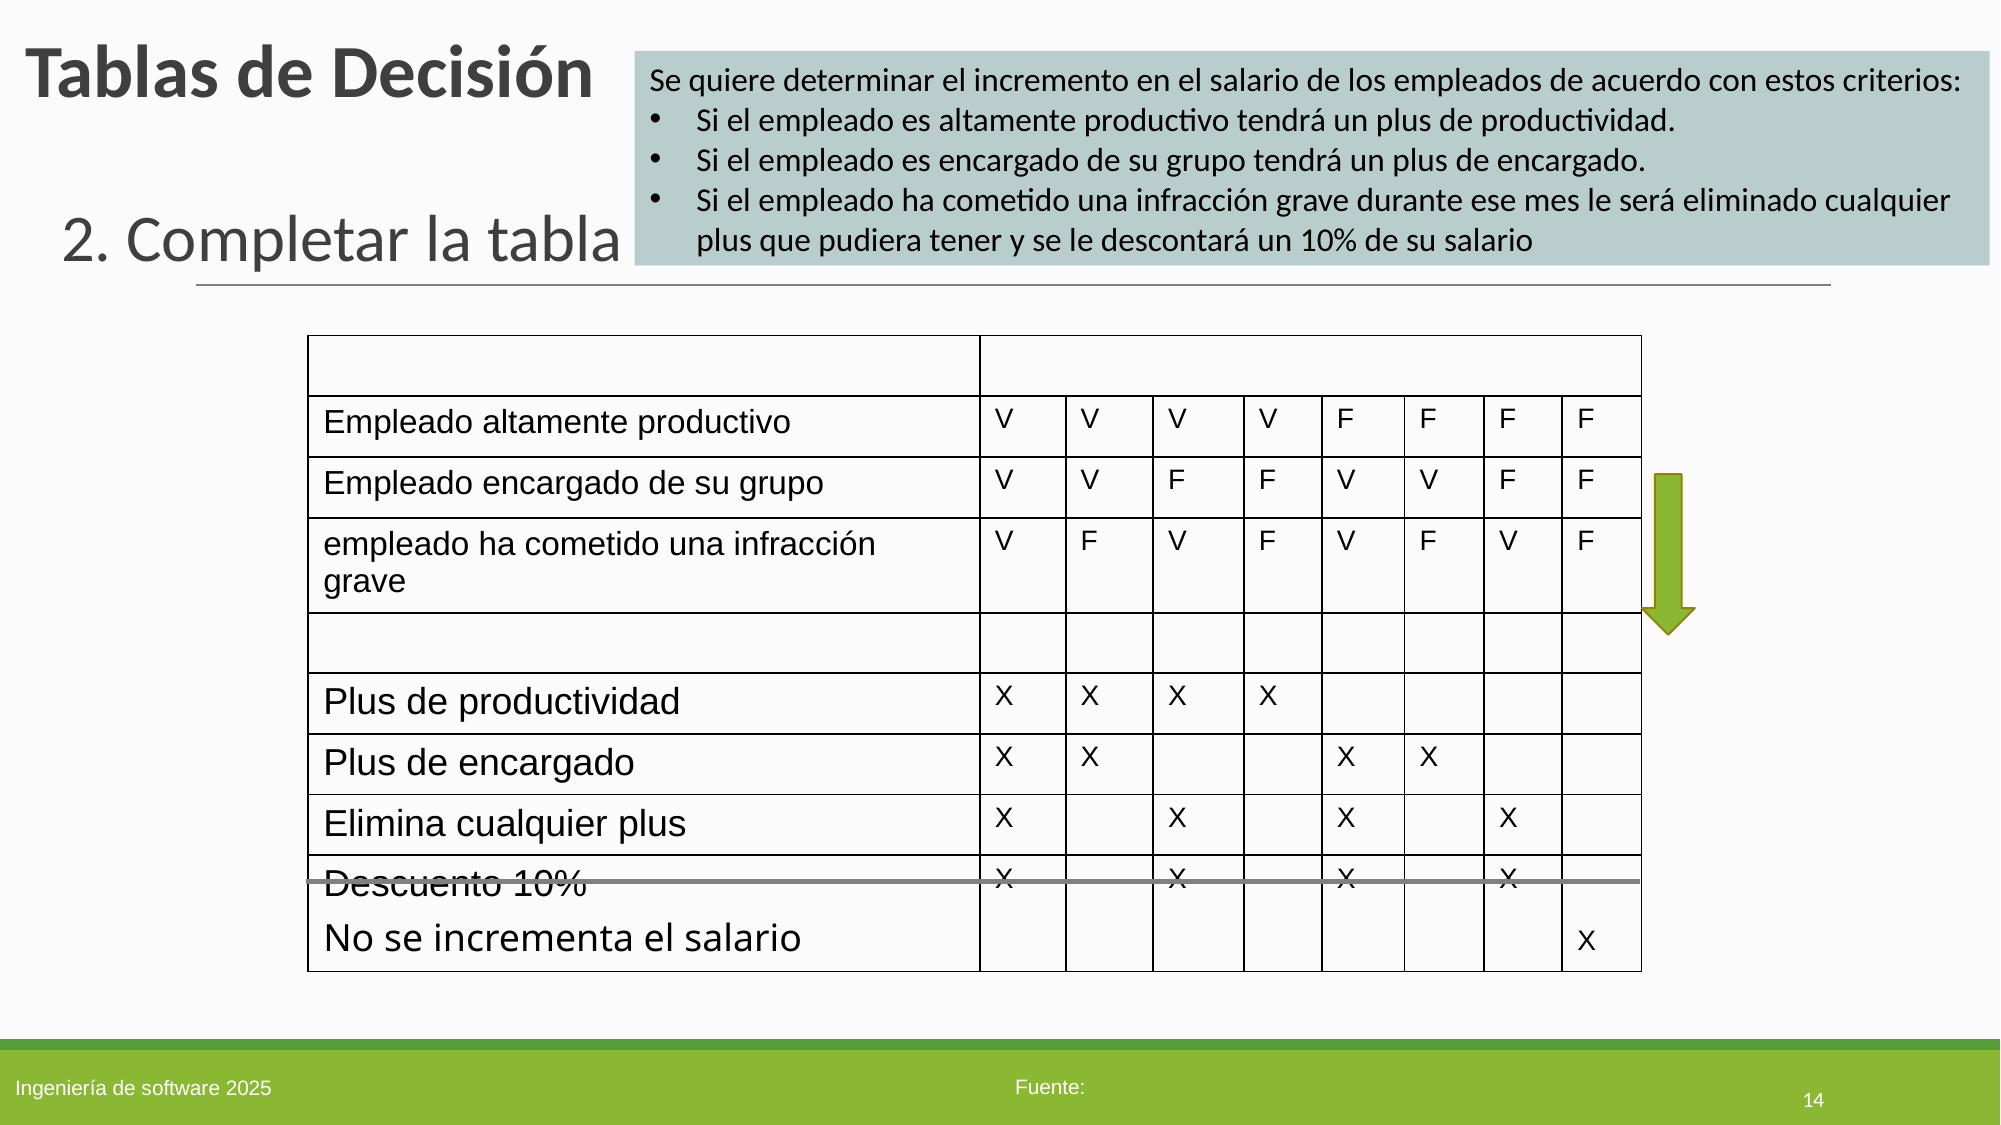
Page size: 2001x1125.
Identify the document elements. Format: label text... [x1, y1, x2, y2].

text_box 2. Completar la tabla [46, 187, 1796, 323]
slide_number 14 [1624, 1059, 1840, 1120]
title Tablas de Decisión [10, 5, 1661, 244]
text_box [308, 335, 1696, 938]
text_box Se quiere determinar el incremento en el salario de los empleados de acuerdo con estos criterios: Si el empleado es altamente productivo tendrá un plus de productividad. Si el empleado es encargado de su grupo tendrá un plus de encargado. Si el empleado ha cometido una infracción grave durante ese mes le será eliminado cualquier plus que pudiera tener y se le descontará un 10% de su salario [634, 50, 1990, 266]
